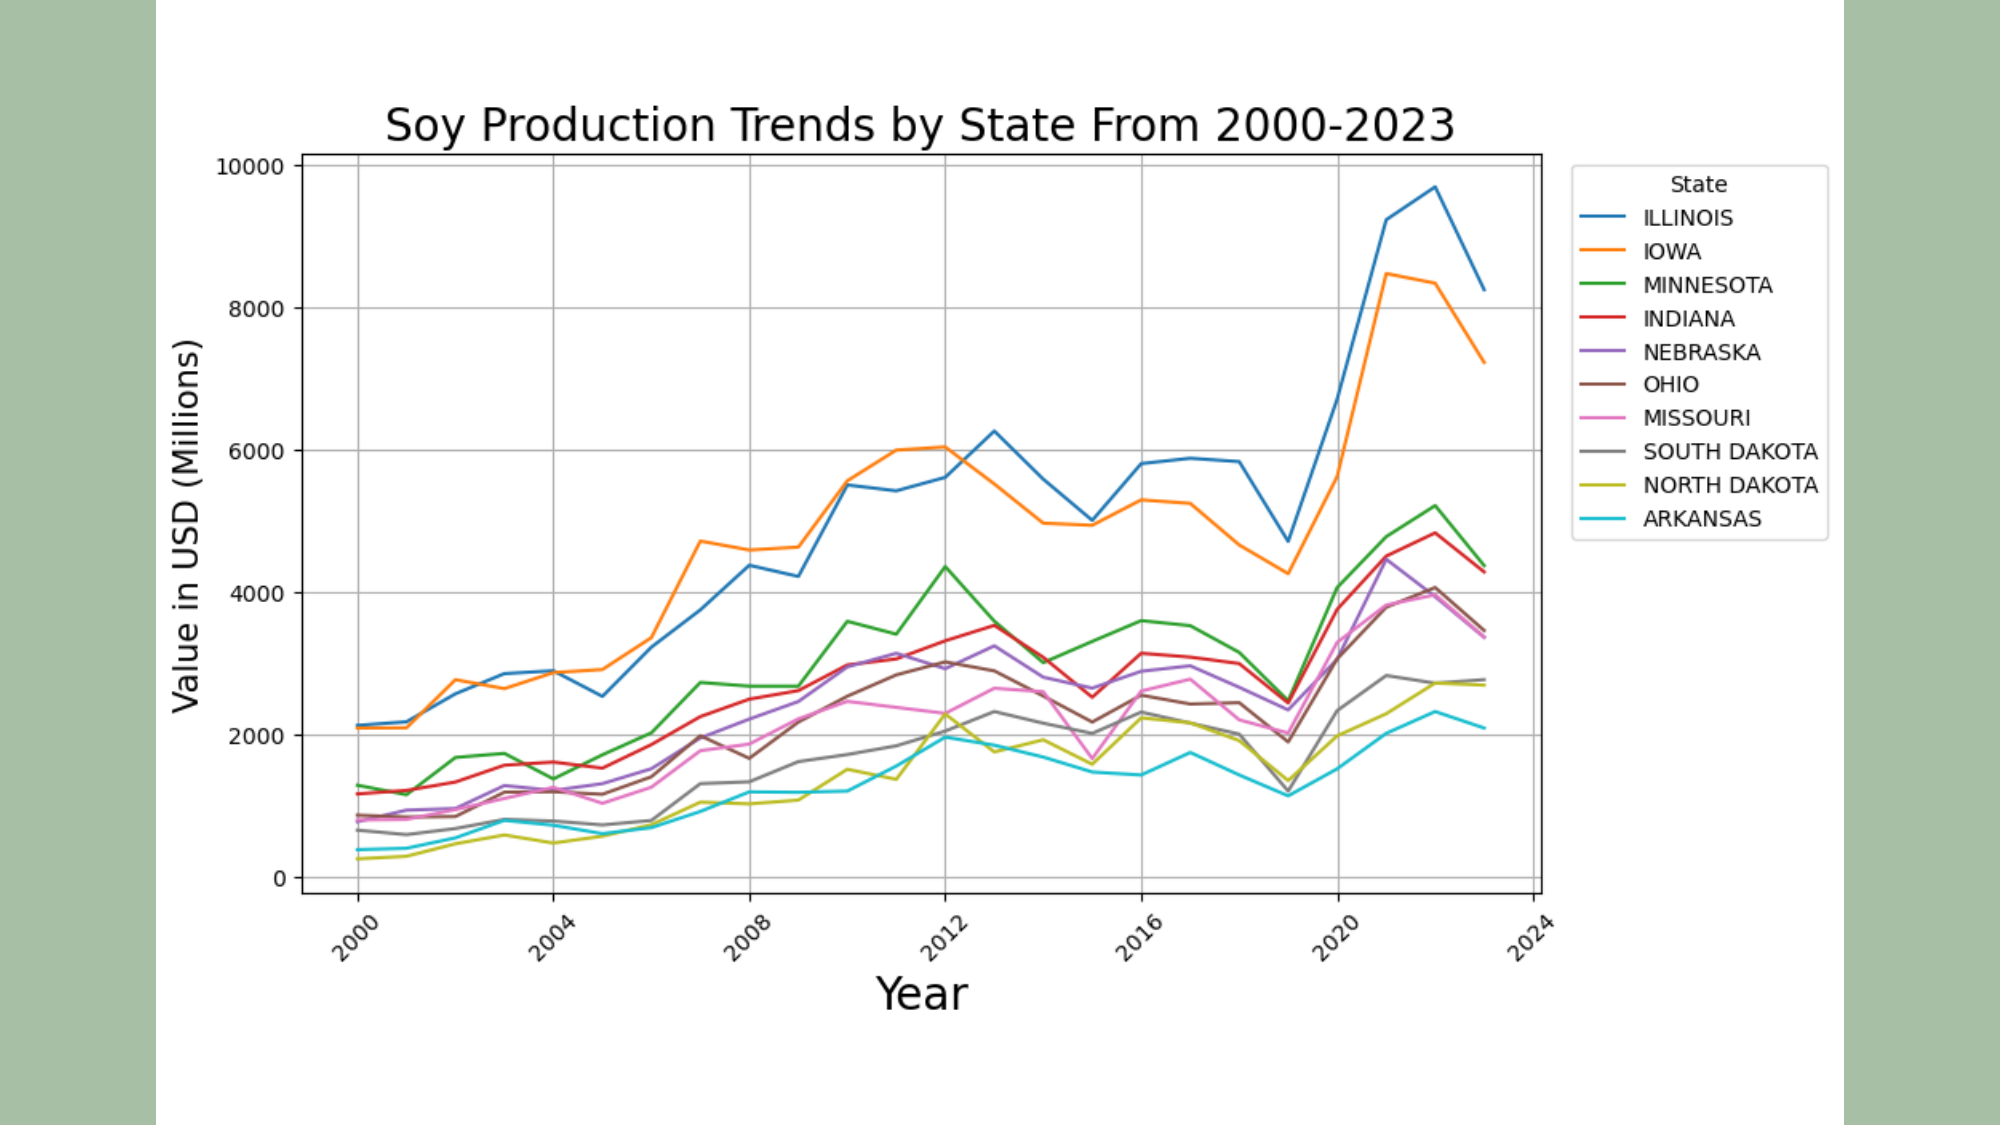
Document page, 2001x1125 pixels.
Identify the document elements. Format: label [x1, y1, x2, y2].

picture [158, 90, 1842, 1035]
